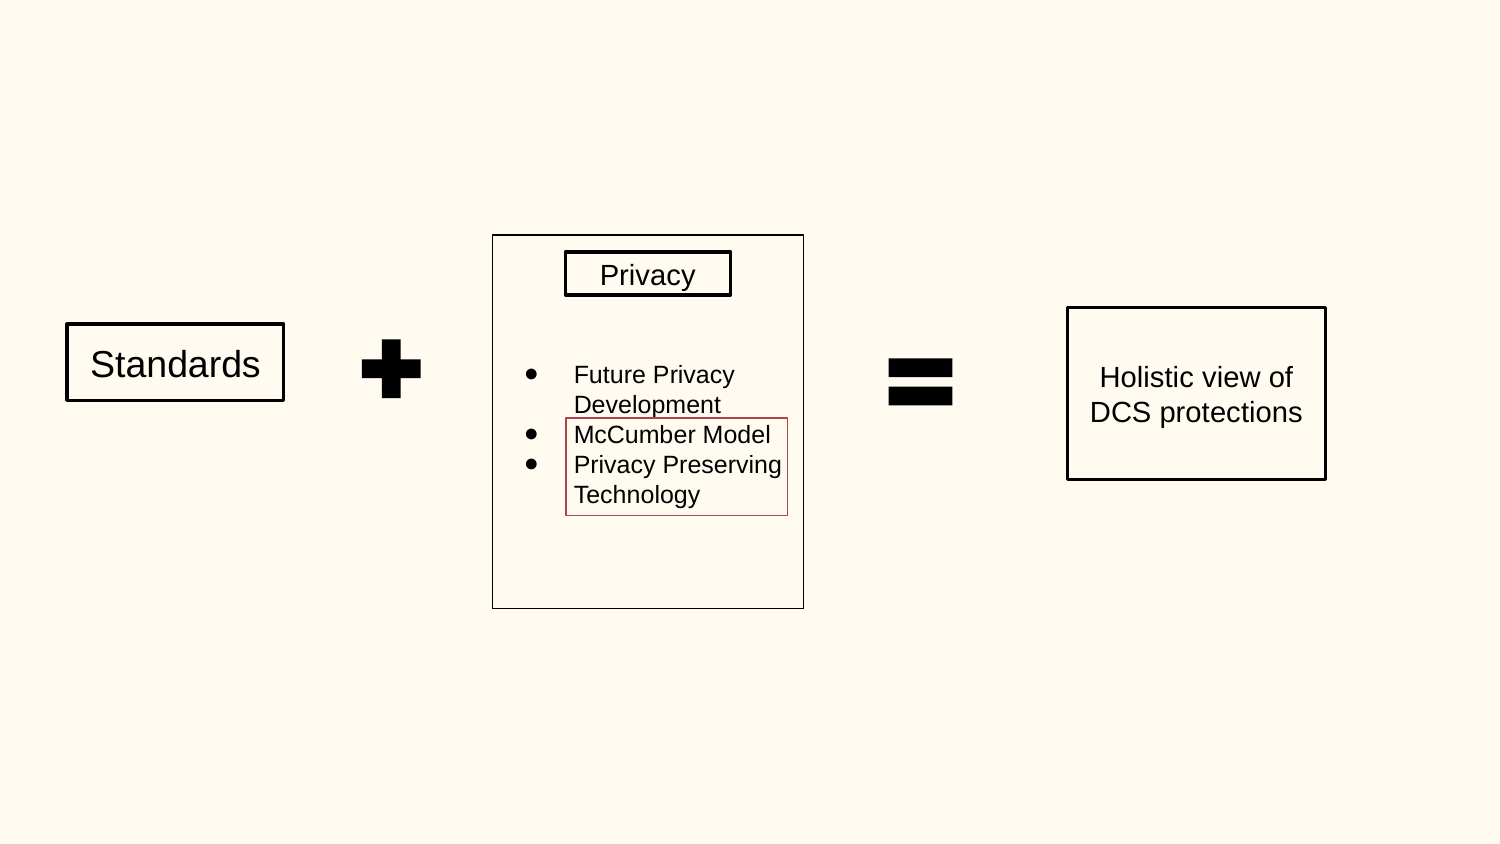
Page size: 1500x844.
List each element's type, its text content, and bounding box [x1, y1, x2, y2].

text_box Standards [67, 324, 284, 401]
text_box Holistic view of DCS protections [1067, 307, 1326, 480]
text_box [361, 339, 421, 399]
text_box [483, 234, 804, 609]
text_box [888, 386, 953, 406]
text_box [888, 358, 953, 378]
